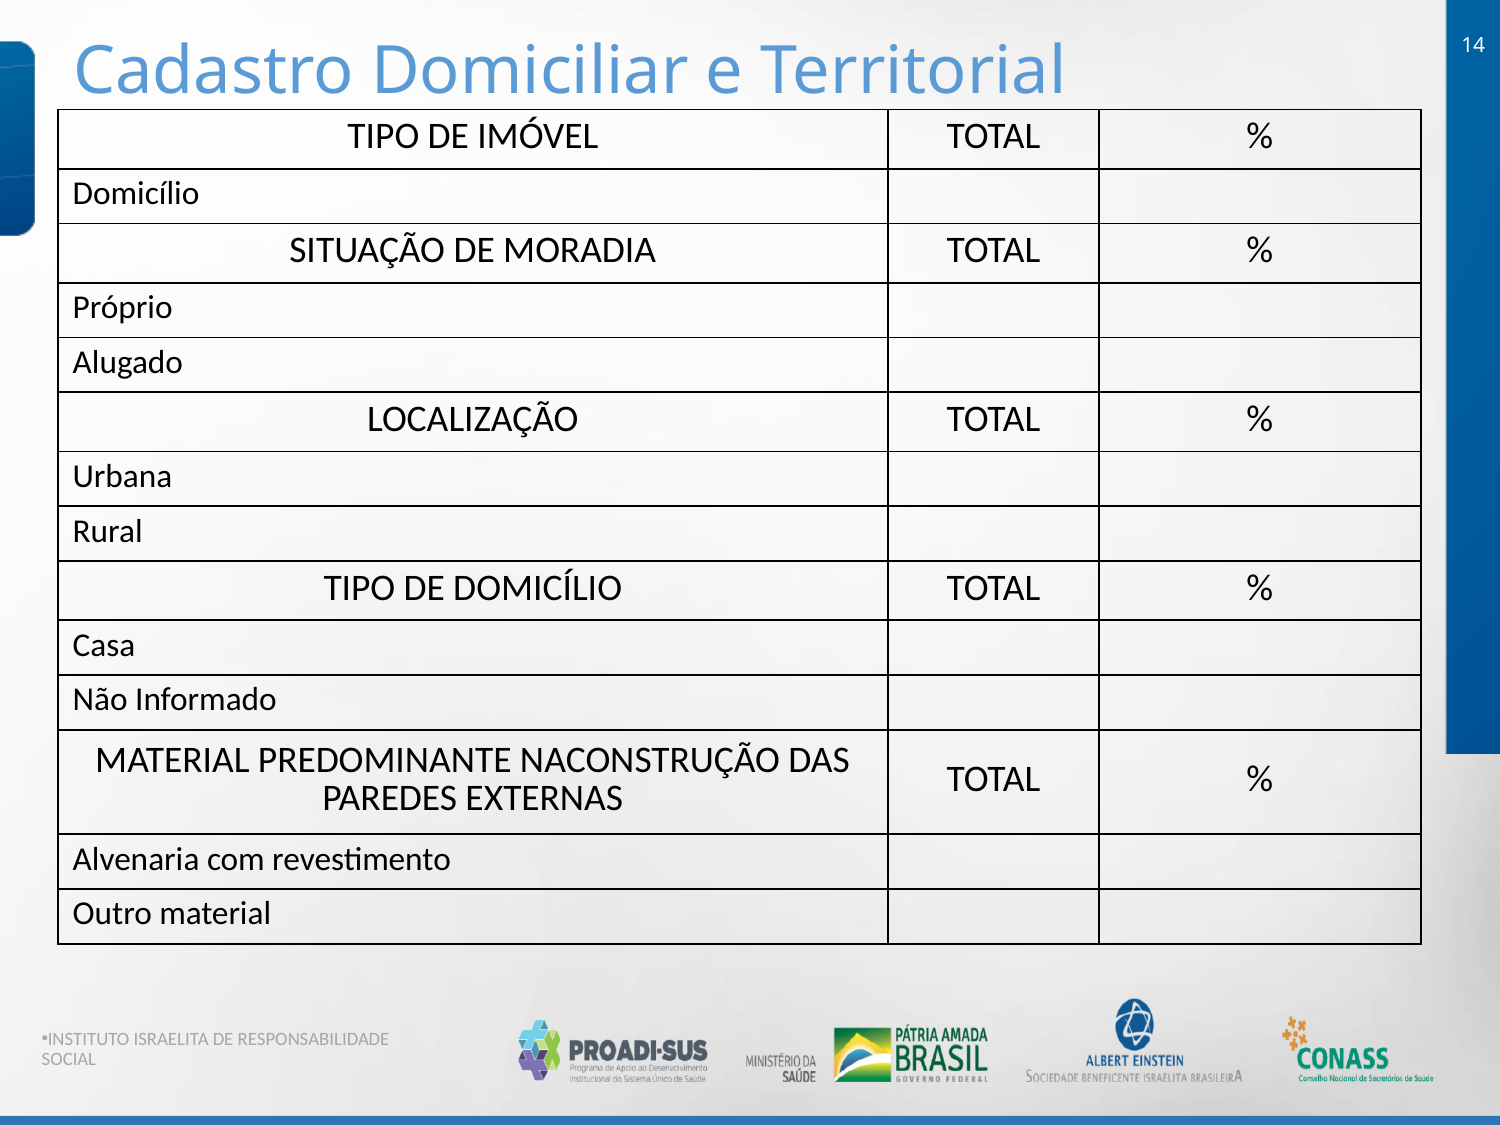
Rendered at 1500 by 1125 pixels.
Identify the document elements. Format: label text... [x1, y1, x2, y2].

table_cell Outro material​ [59, 890, 887, 943]
table_cell [1100, 835, 1420, 888]
table_header TIPO DE IMÓVEL​ [59, 110, 887, 168]
table_cell TOTAL​ [889, 562, 1098, 619]
table_cell [1100, 284, 1420, 337]
table_cell [1100, 170, 1420, 223]
table_cell [1100, 621, 1420, 674]
text_box Cadastro Domiciliar e Territorial [58, 19, 1296, 109]
table_cell SITUAÇÃO DE MORADIA​ [59, 224, 887, 282]
slide_number 14 [1442, 19, 1500, 73]
table_header %​ [1100, 110, 1420, 168]
table_cell [889, 507, 1098, 560]
table_cell %​ [1100, 393, 1420, 451]
picture [0, 0, 1500, 1115]
table_cell [889, 452, 1098, 505]
table_cell %​ [1100, 562, 1420, 619]
table_cell %​ [1100, 731, 1420, 833]
table_cell [889, 621, 1098, 674]
table_cell TIPO DE DOMICÍLIO​ [59, 562, 887, 619]
table_cell [1100, 452, 1420, 505]
table_cell Domicílio​ [59, 170, 887, 223]
table_cell [1100, 890, 1420, 943]
table_cell Casa​ [59, 621, 887, 674]
table_cell Não Informado​ [59, 676, 887, 729]
table_cell TOTAL​ [889, 224, 1098, 282]
table_cell TOTAL​ [889, 731, 1098, 833]
table_cell LOCALIZAÇÃO​ [59, 393, 887, 451]
table_cell Alvenaria com revestimento​ [59, 835, 887, 888]
list INSTITUTO ISRAELITA DE RESPONSABILIDADE SOCIAL [26, 1021, 426, 1085]
table_cell [889, 835, 1098, 888]
table_cell Urbana​ [59, 452, 887, 505]
table_cell [1100, 338, 1420, 391]
table_cell [889, 676, 1098, 729]
table_cell [889, 890, 1098, 943]
table_cell MATERIAL PREDOMINANTE NACONSTRUÇÃO DAS PAREDES EXTERNAS​ [59, 731, 887, 833]
table_cell %​ [1100, 224, 1420, 282]
table_cell [889, 338, 1098, 391]
table_cell Alugado​ [59, 338, 887, 391]
table_cell [1100, 507, 1420, 560]
table_cell Rural​ [59, 507, 887, 560]
table_cell [1100, 676, 1420, 729]
table_header TOTAL​ [889, 110, 1098, 168]
table_cell Próprio​ [59, 284, 887, 337]
table_cell [889, 284, 1098, 337]
table_cell [889, 170, 1098, 223]
table_cell TOTAL​ [889, 393, 1098, 451]
